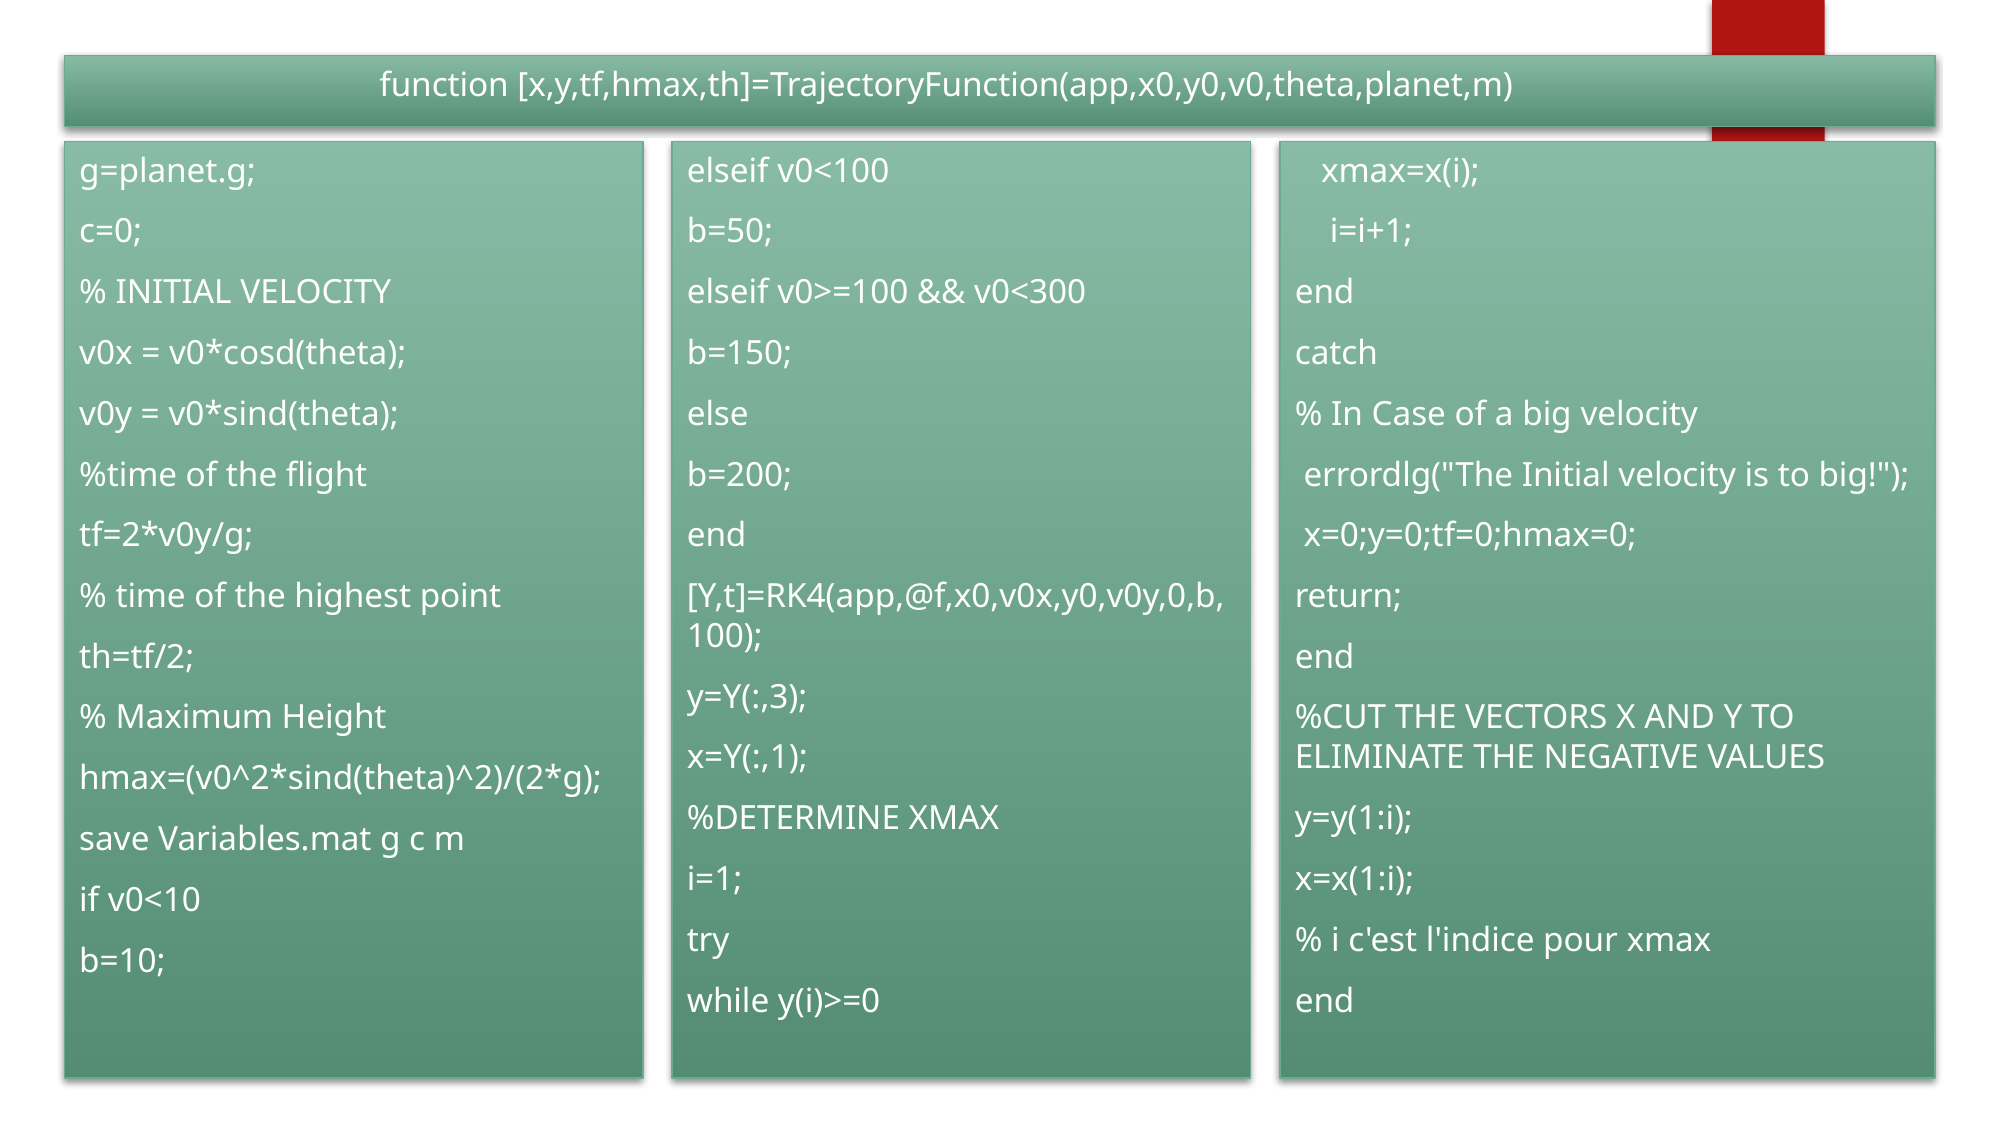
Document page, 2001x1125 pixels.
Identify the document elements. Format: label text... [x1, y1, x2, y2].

text_box elseif v0<100 b=50; elseif v0>=100 && v0<300 b=150; else b=200; end [Y,t]=RK4(app,@f,x0,v0x,y0,v0y,0,b,100); y=Y(:,3); x=Y(:,1); %DETERMINE XMAX i=1; try while y(i)>=0 [671, 141, 1251, 1079]
text_box g=planet.g; c=0; % INITIAL VELOCITY v0x = v0*cosd(theta); v0y = v0*sind(theta); %time of the flight tf=2*v0y/g; % time of the highest point th=tf/2; % Maximum Height hmax=(v0^2*sind(theta)^2)/(2*g); save Variables.mat g c m if v0<10 b=10; [64, 141, 644, 1079]
text_box function [x,y,tf,hmax,th]=TrajectoryFunction(app,x0,y0,v0,theta,planet,m) [64, 55, 1936, 127]
text_box xmax=x(i); i=i+1; end catch % In Case of a big velocity errordlg("The Initial velocity is to big!"); x=0;y=0;tf=0;hmax=0; return; end %CUT THE VECTORS X AND Y TO ELIMINATE THE NEGATIVE VALUES y=y(1:i); x=x(1:i); % i c'est l'indice pour xmax end [1279, 141, 1936, 1079]
